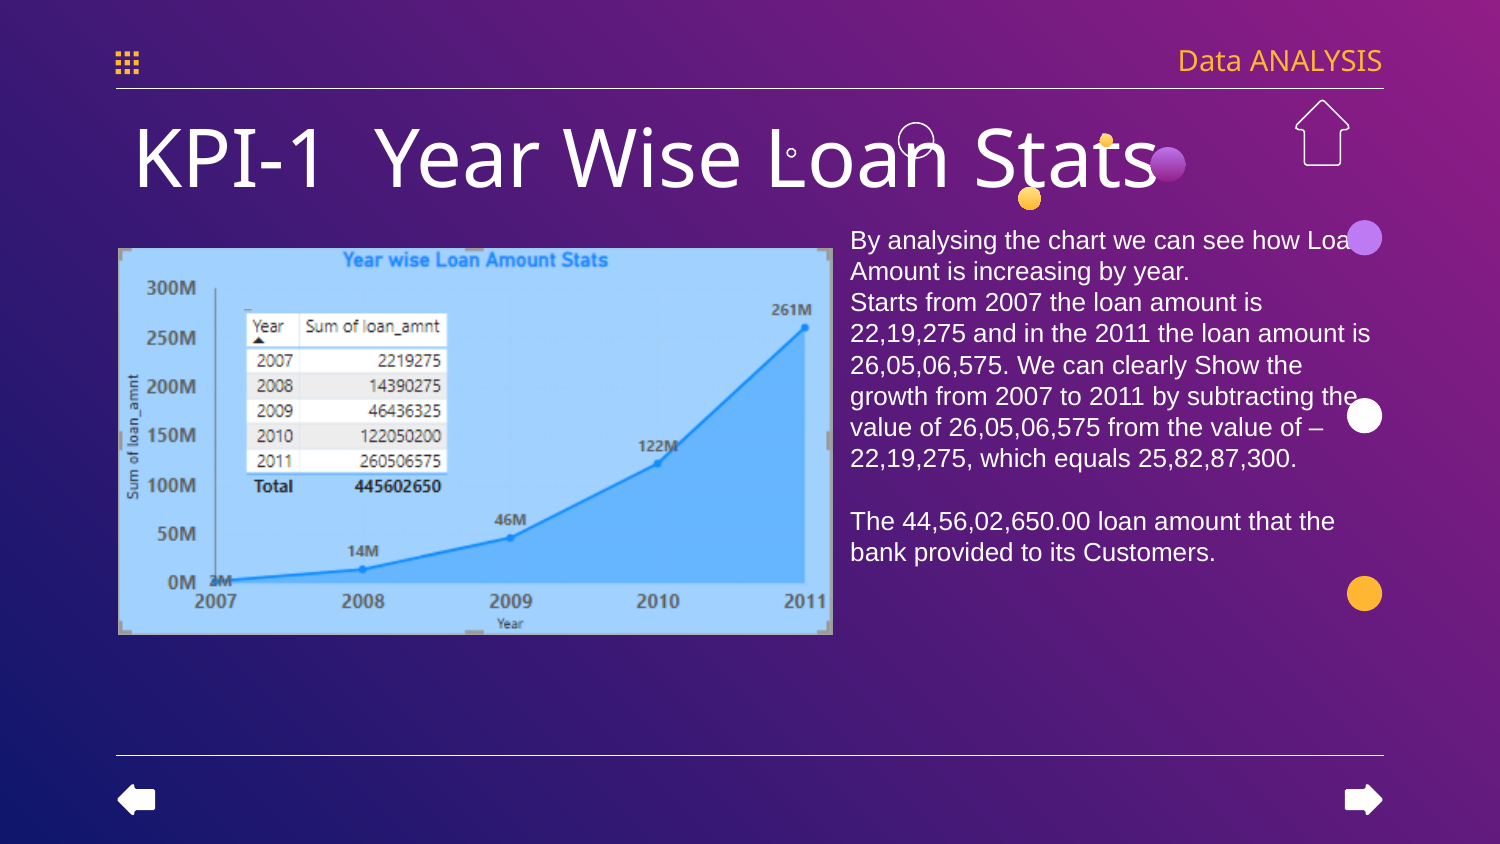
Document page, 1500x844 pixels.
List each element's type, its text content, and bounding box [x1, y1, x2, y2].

text_box [1344, 784, 1383, 816]
title KPI-1 Year Wise Loan Stats [117, 90, 1383, 191]
text_box Data ANALYSIS [1158, 34, 1383, 85]
text_box [1150, 147, 1186, 183]
text_box [1346, 575, 1383, 612]
text_box [1099, 133, 1113, 148]
text_box [109, 45, 145, 81]
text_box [115, 50, 139, 75]
picture [118, 248, 833, 635]
text_box [840, 501, 1281, 551]
text_box [1018, 186, 1042, 210]
text_box [117, 784, 156, 816]
text_box [1346, 220, 1383, 256]
text_box [1346, 398, 1383, 434]
text_box By analysing the chart we can see how Loan Amount is increasing by year. Starts from 2007 the loan amount is 22,19,275 and in the 2011 the loan amount is 26,05,06,575. We can clearly Show the growth from 2007 to 2011 by subtracting the value of 26,05,06,575 from the value of – 22,19,275, which equals 25,82,87,300. The 44,56,02,650.00 loan amount that the bank provided to its Customers. [829, 208, 1397, 676]
text_box [1296, 100, 1349, 166]
